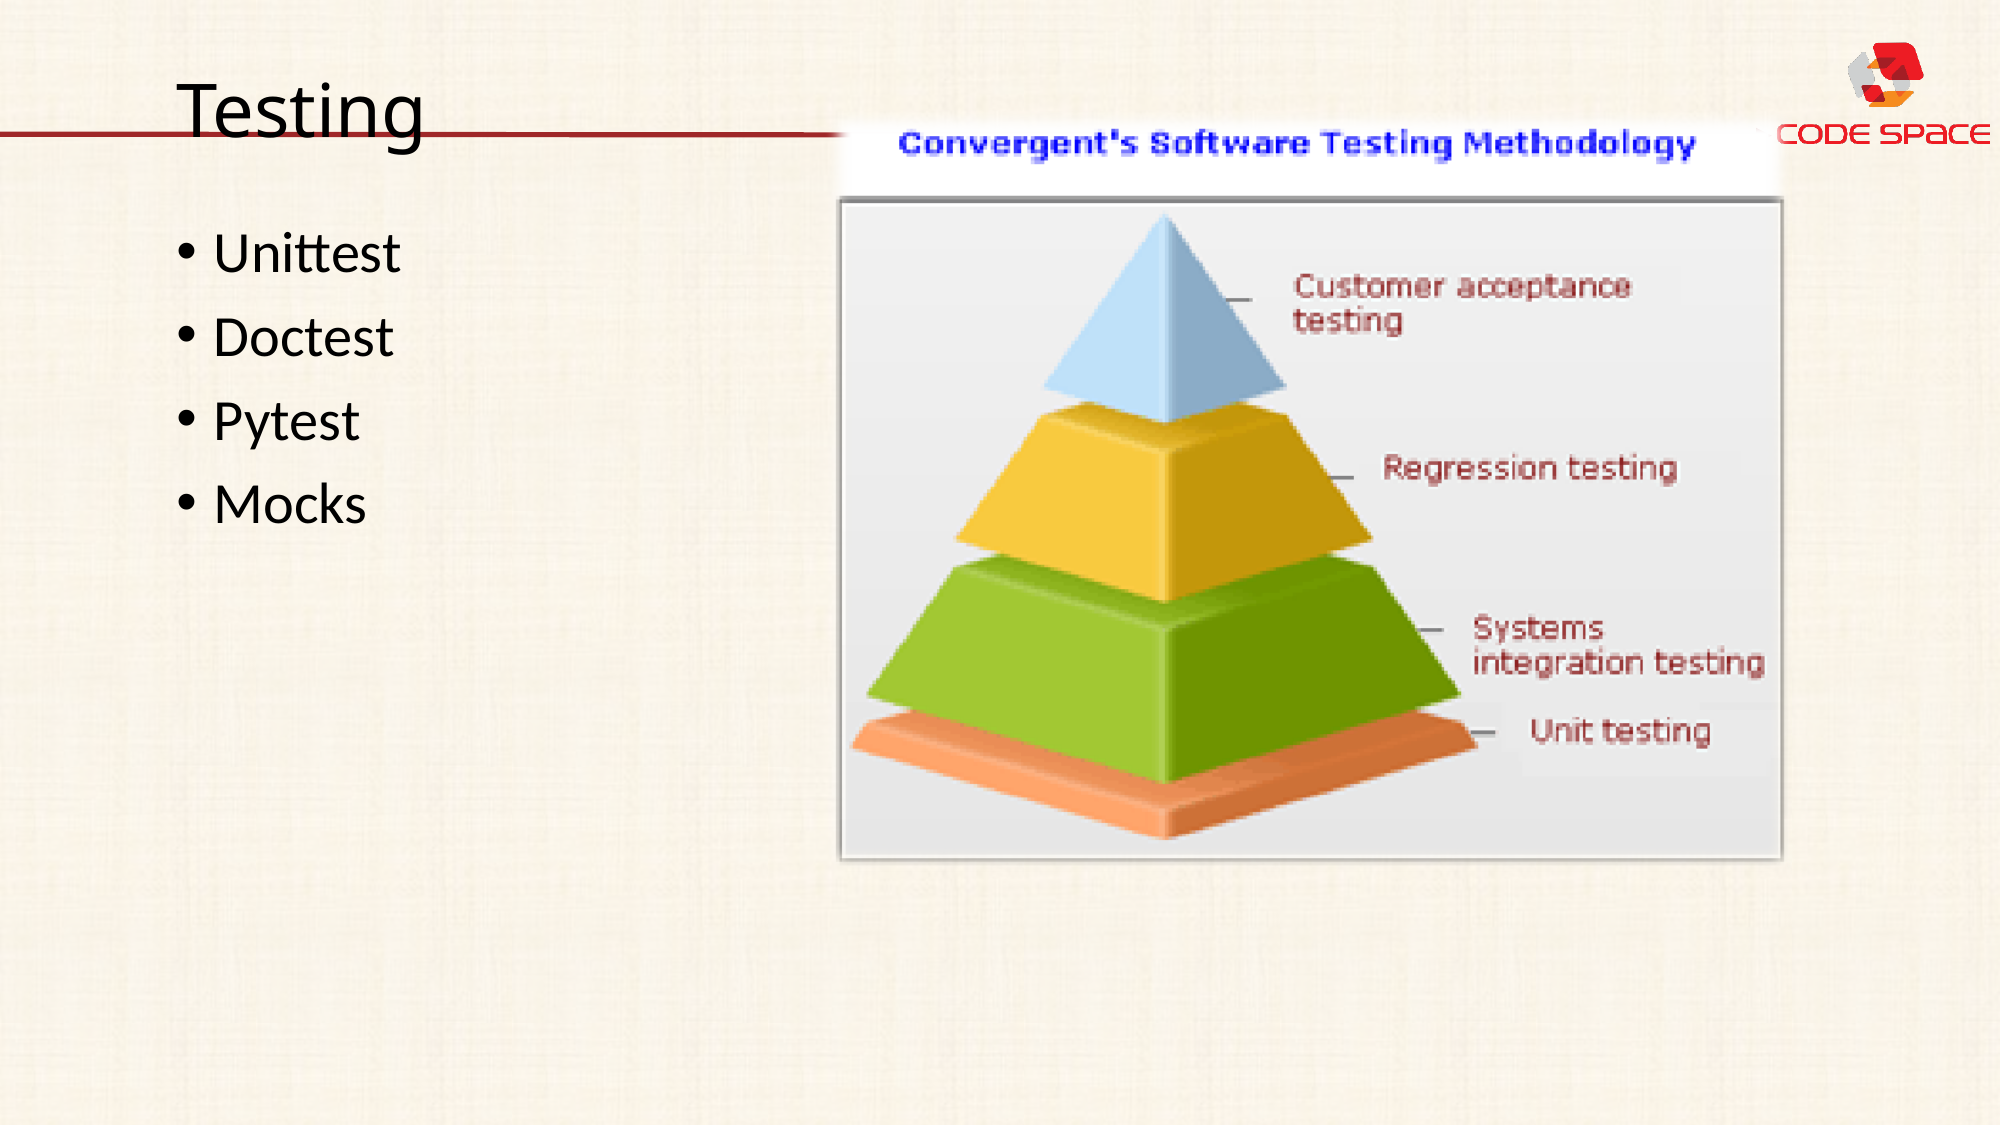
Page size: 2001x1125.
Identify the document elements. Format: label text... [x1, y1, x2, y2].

list Unittest Doctest Pytest Mocks [161, 214, 751, 933]
picture [824, 0, 2001, 873]
title Testing [161, 65, 1772, 162]
